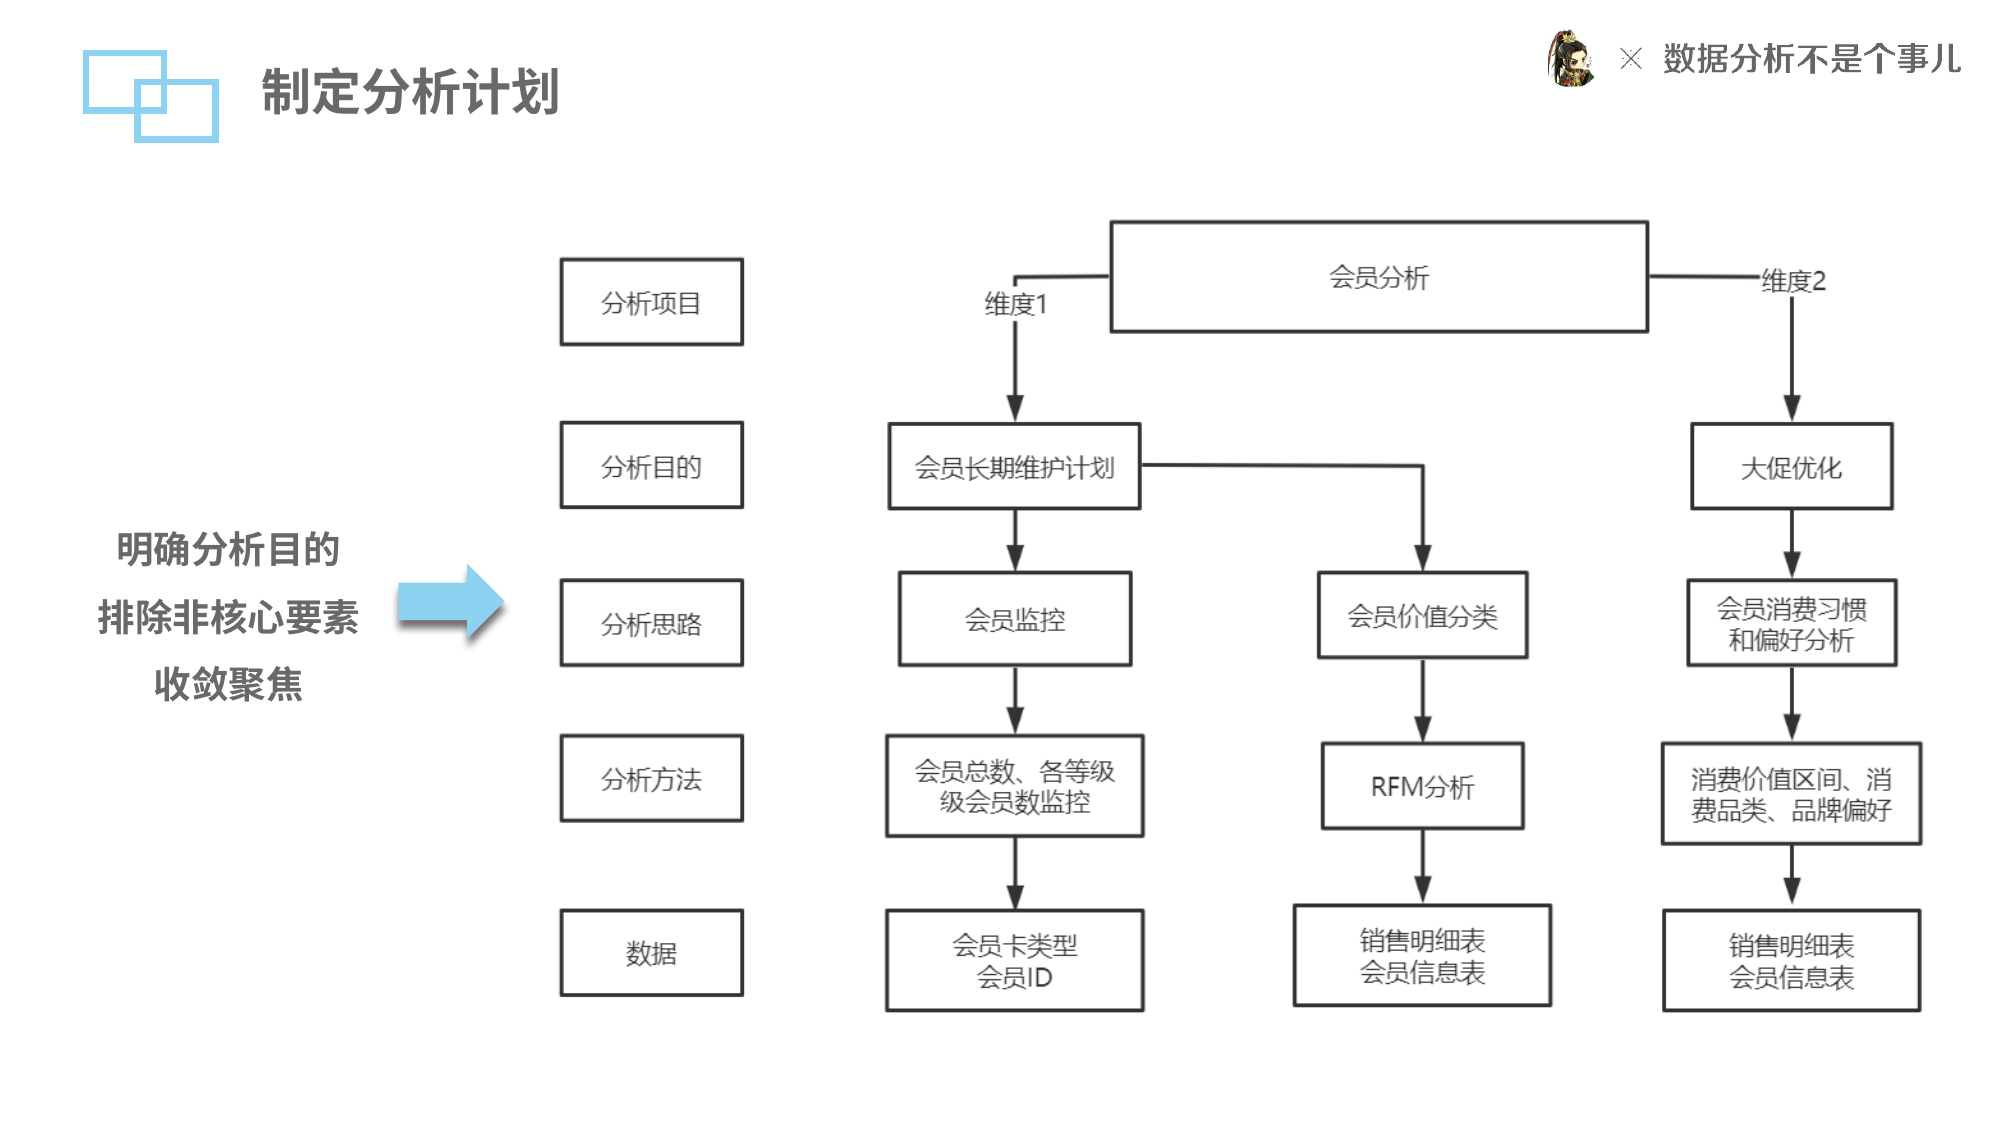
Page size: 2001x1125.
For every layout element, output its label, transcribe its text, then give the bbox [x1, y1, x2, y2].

text_box 制定分析计划 [246, 52, 979, 128]
text_box [397, 561, 507, 642]
picture [1534, 23, 1967, 92]
text_box 明确分析目的 排除非核心要素 收敛聚焦 [0, 496, 532, 781]
picture [532, 216, 1950, 1024]
text_box [136, 81, 217, 140]
text_box [85, 52, 165, 112]
